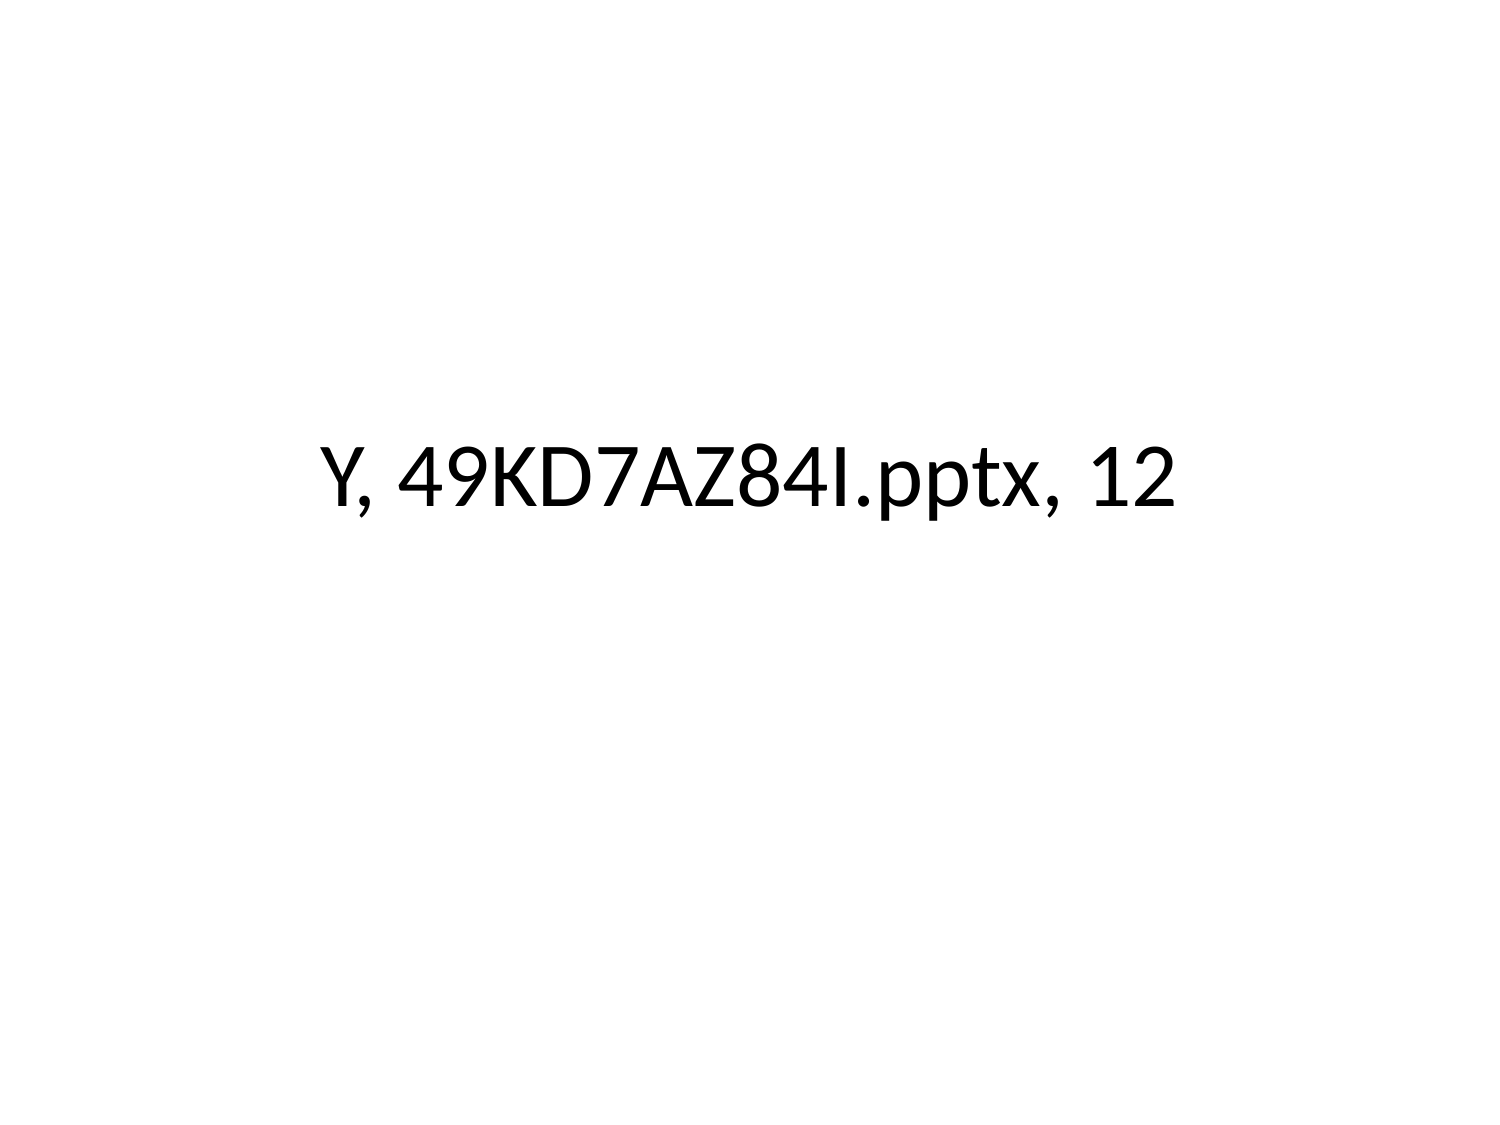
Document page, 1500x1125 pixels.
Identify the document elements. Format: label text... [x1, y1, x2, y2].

title Y, 49KD7AZ84I.pptx, 12 [112, 349, 1388, 591]
